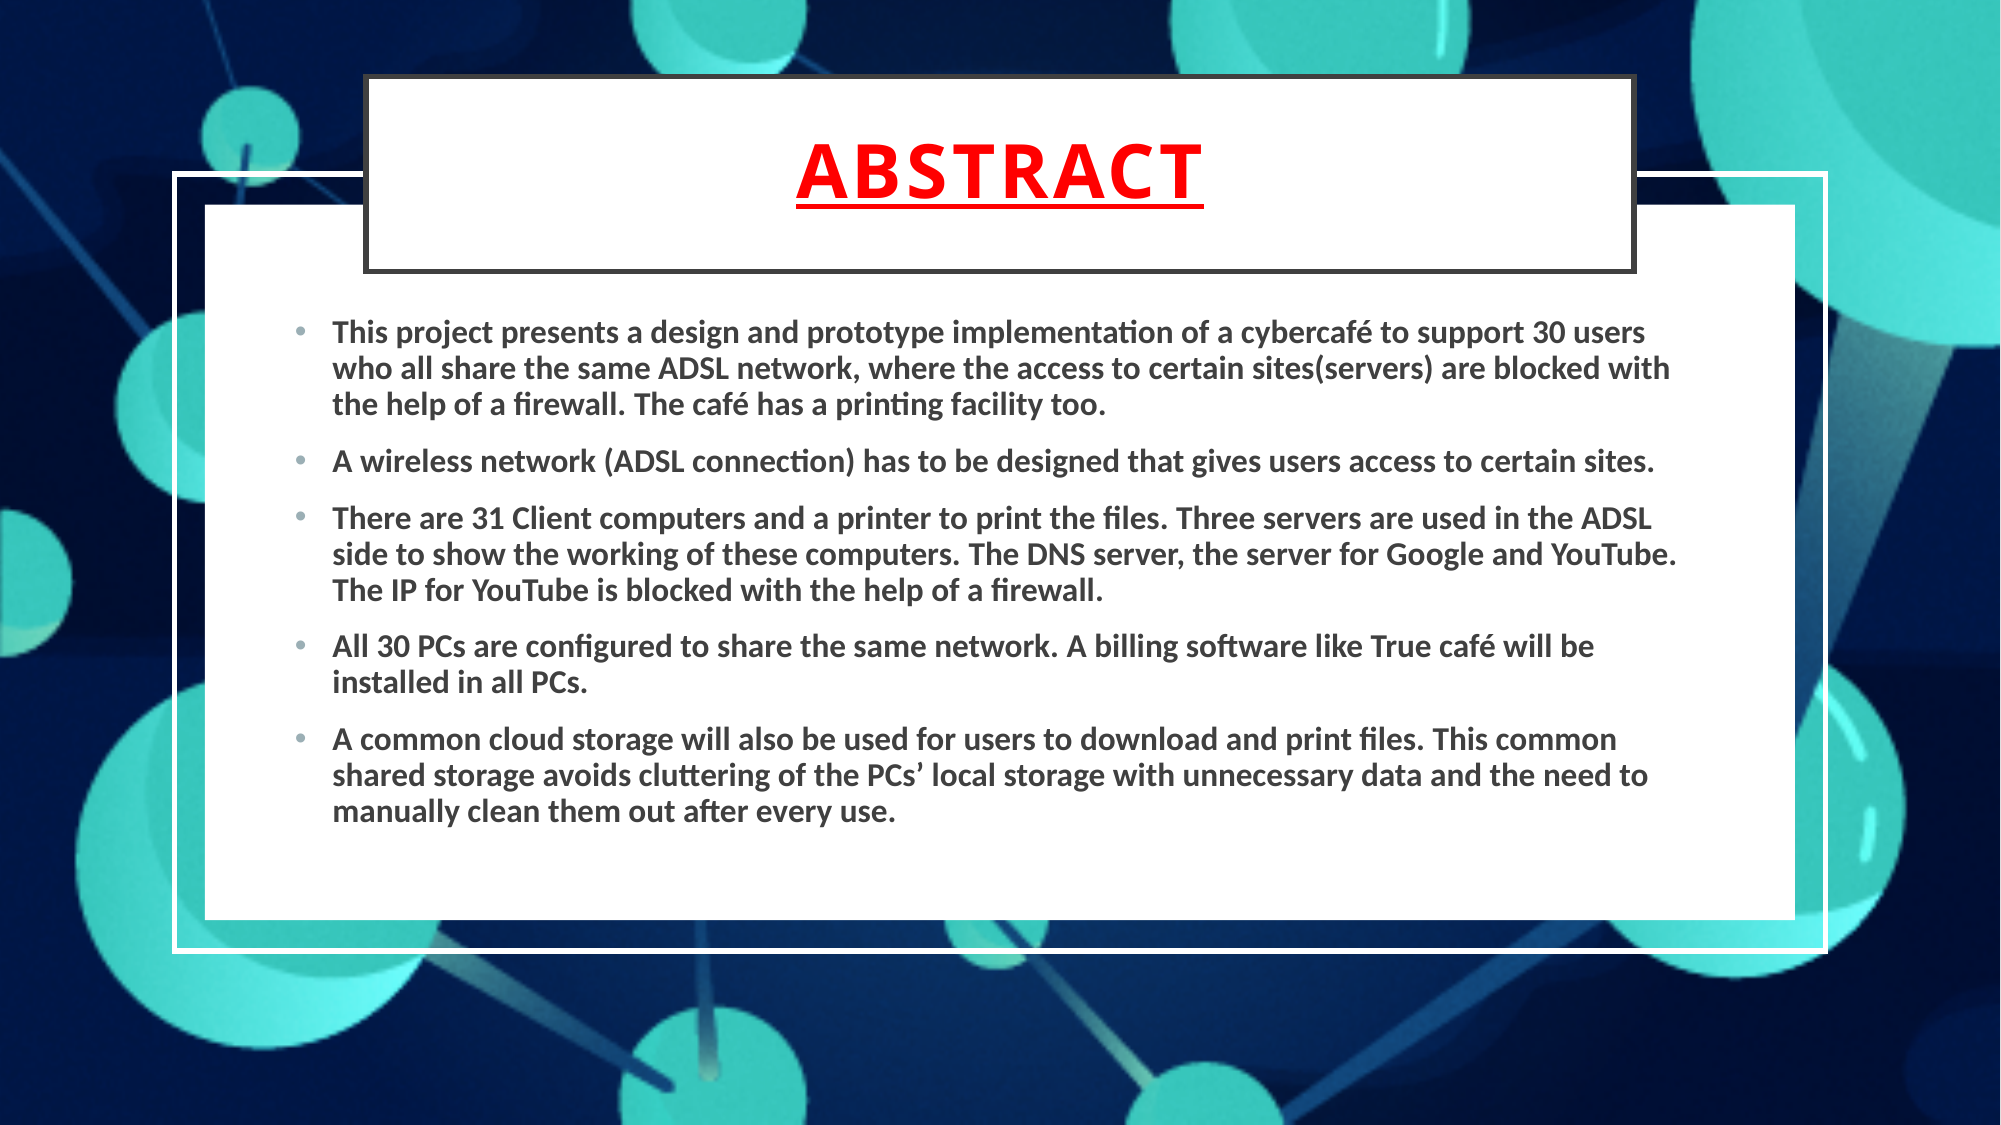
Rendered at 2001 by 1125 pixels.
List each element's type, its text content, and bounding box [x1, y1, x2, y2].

list This project presents a design and prototype implementation of a cybercafé to support 30 users who all share the same ADSL network, where the access to certain sites(servers) are blocked with the help of a firewall. The café has a printing facility too. A wireless network (ADSL connection) has to be designed that gives users access to certain sites. There are 31 Client computers and a printer to print the files. Three servers are used in the ADSL side to show the working of these computers. The DNS server, the server for Google and YouTube. The IP for YouTube is blocked with the help of a firewall. All 30 PCs are configured to share the same network. A billing software like True café will be installed in all PCs. A common cloud storage will also be used for users to download and print files. This common shared storage avoids cluttering of the PCs’ local storage with unnecessary data and the need to manually clean them out after every use. [279, 307, 1721, 849]
text_box [173, 173, 1827, 952]
title Abstract [363, 74, 1637, 274]
text_box [0, 0, 2000, 1125]
